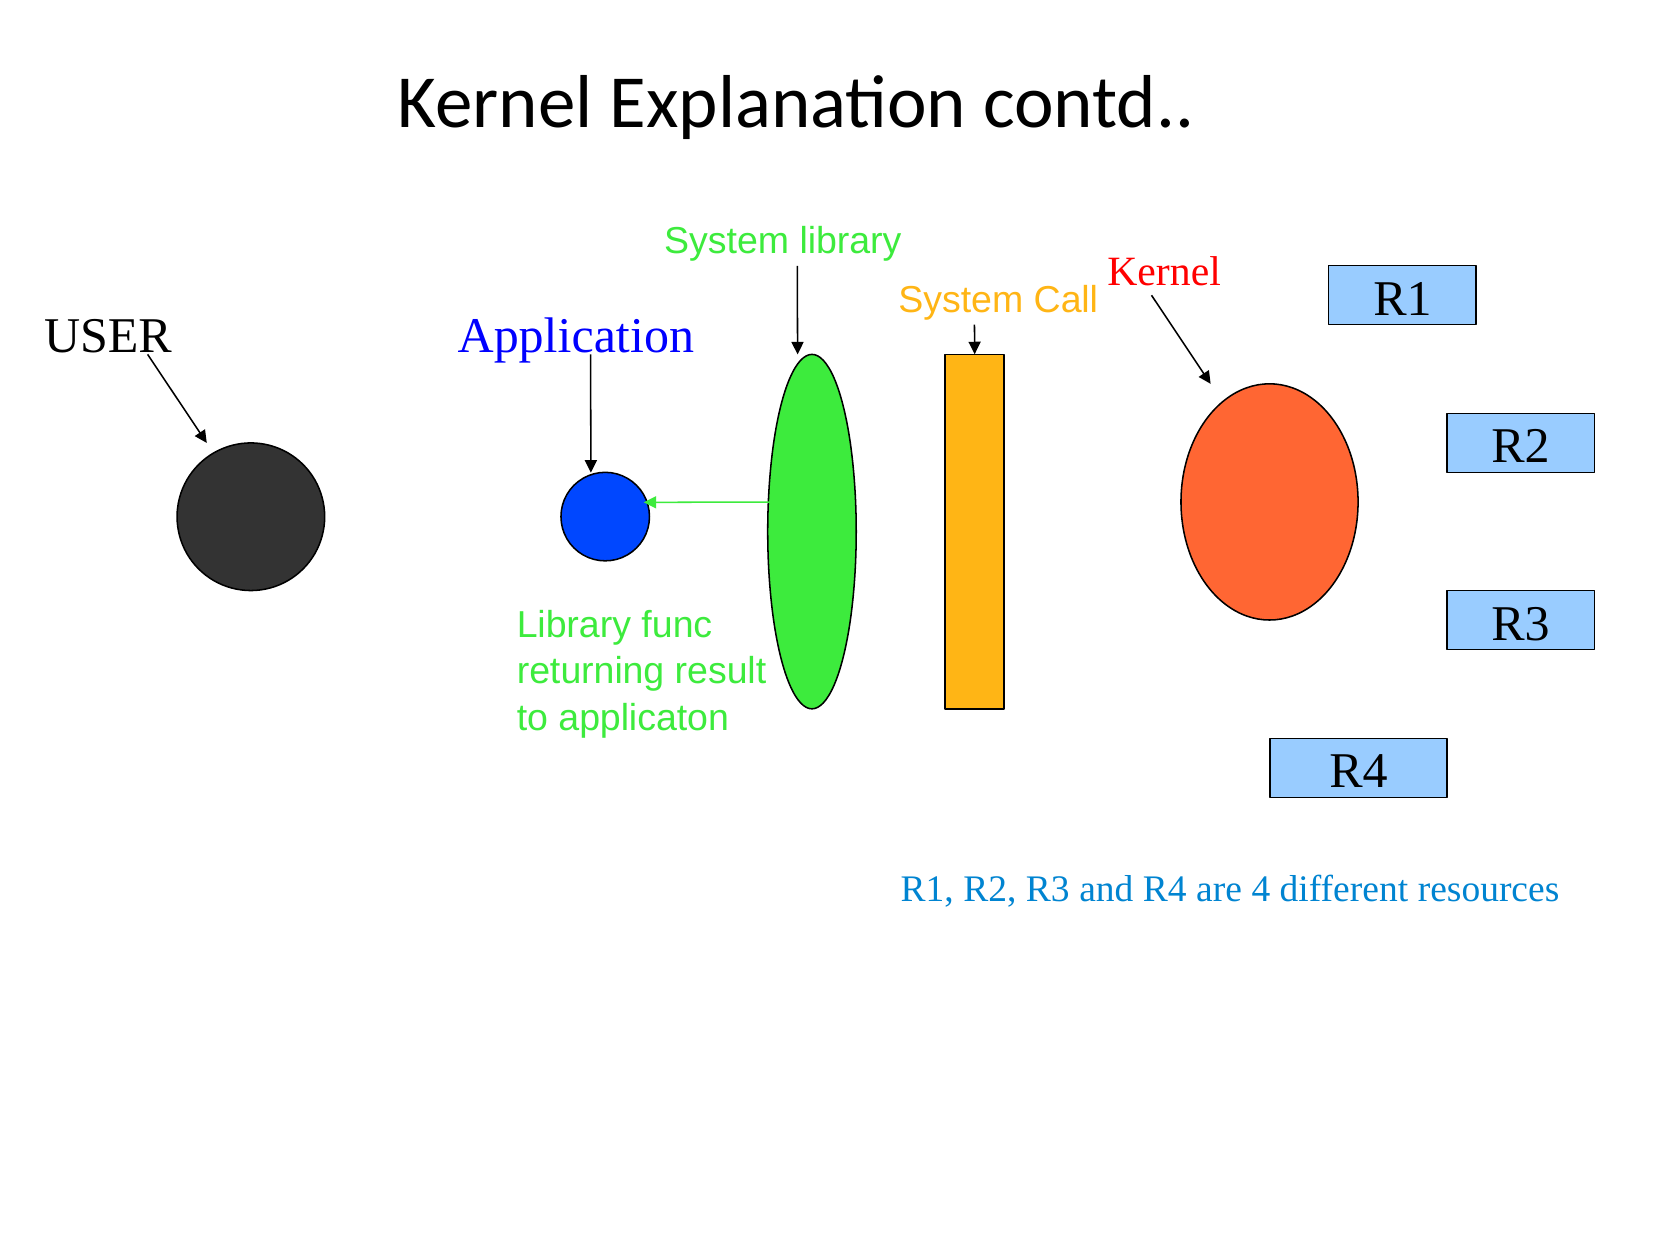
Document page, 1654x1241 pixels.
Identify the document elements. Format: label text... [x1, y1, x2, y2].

text_box System library [649, 206, 917, 269]
text_box [1156, 303, 1211, 384]
text_box [968, 324, 981, 355]
title Kernel Explanation contd.. [101, 45, 1492, 143]
text_box R3 [1446, 590, 1595, 650]
text_box [560, 472, 650, 561]
text_box System Call [883, 265, 1113, 328]
text_box [584, 357, 598, 473]
text_box R4 [1269, 738, 1447, 798]
text_box [767, 354, 857, 709]
text_box [177, 442, 325, 591]
text_box R1 [1328, 265, 1477, 325]
text_box [163, 377, 207, 443]
text_box R1, R2, R3 and R4 are 4 different resources [885, 856, 1649, 918]
text_box [1180, 383, 1359, 621]
text_box R2 [1446, 413, 1595, 473]
text_box [791, 265, 804, 355]
text_box Application [442, 295, 656, 357]
text_box Library func returning result to applicaton [502, 590, 782, 746]
text_box USER [29, 295, 163, 387]
text_box [643, 496, 774, 509]
text_box [944, 354, 1004, 709]
text_box Kernel [1092, 236, 1243, 303]
